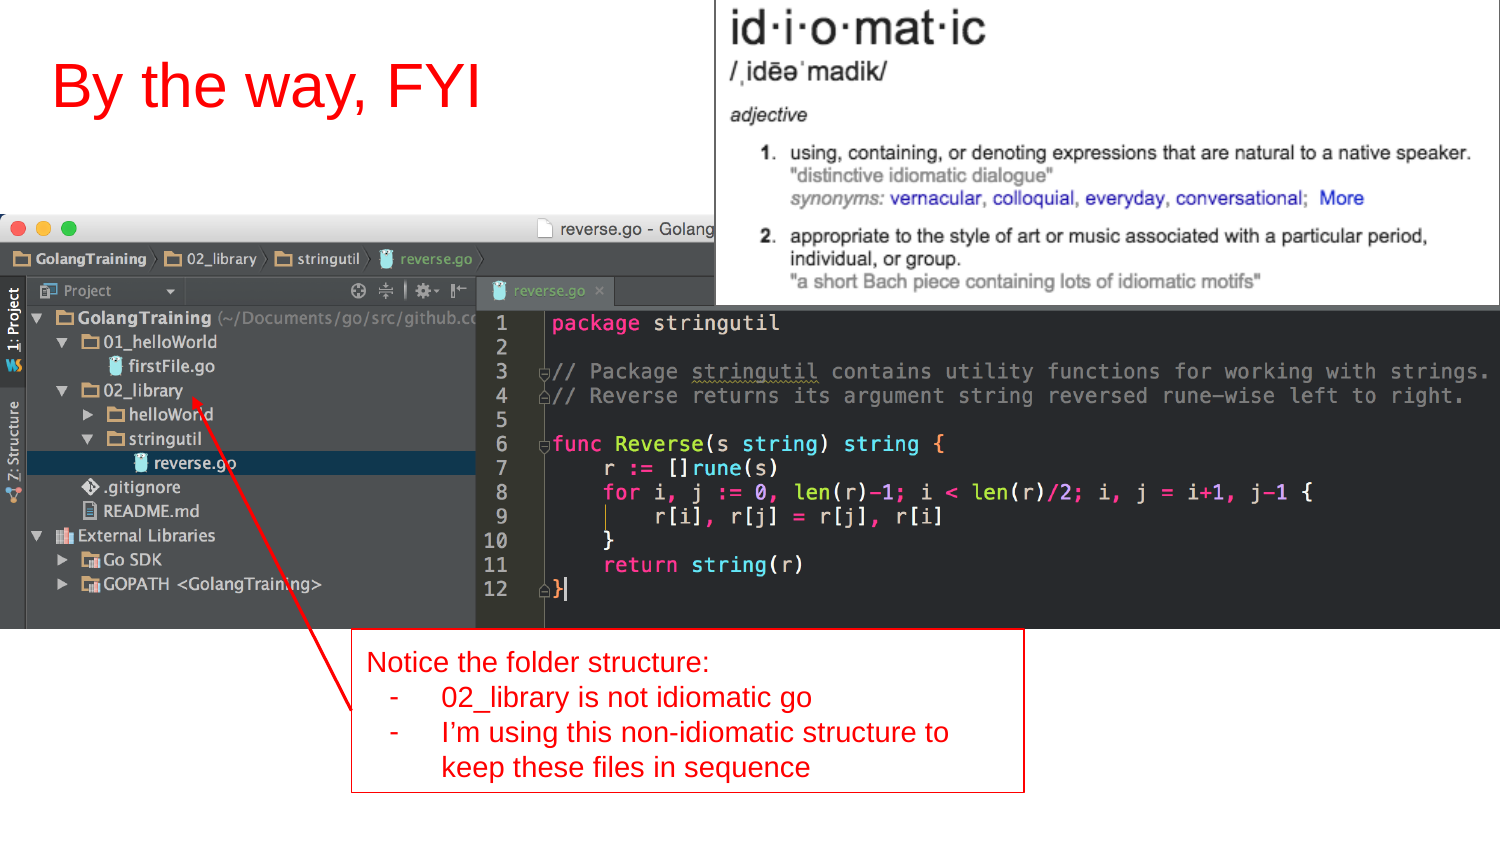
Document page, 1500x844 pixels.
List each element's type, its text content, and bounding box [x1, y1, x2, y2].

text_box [192, 395, 352, 711]
text_box By the way, FYI [35, 29, 524, 126]
text_box Notice the folder structure: 02_library is not idiomatic go I’m using this non-idiomatic structure to keep these files in sequence [351, 636, 1025, 793]
picture [0, 0, 1500, 630]
